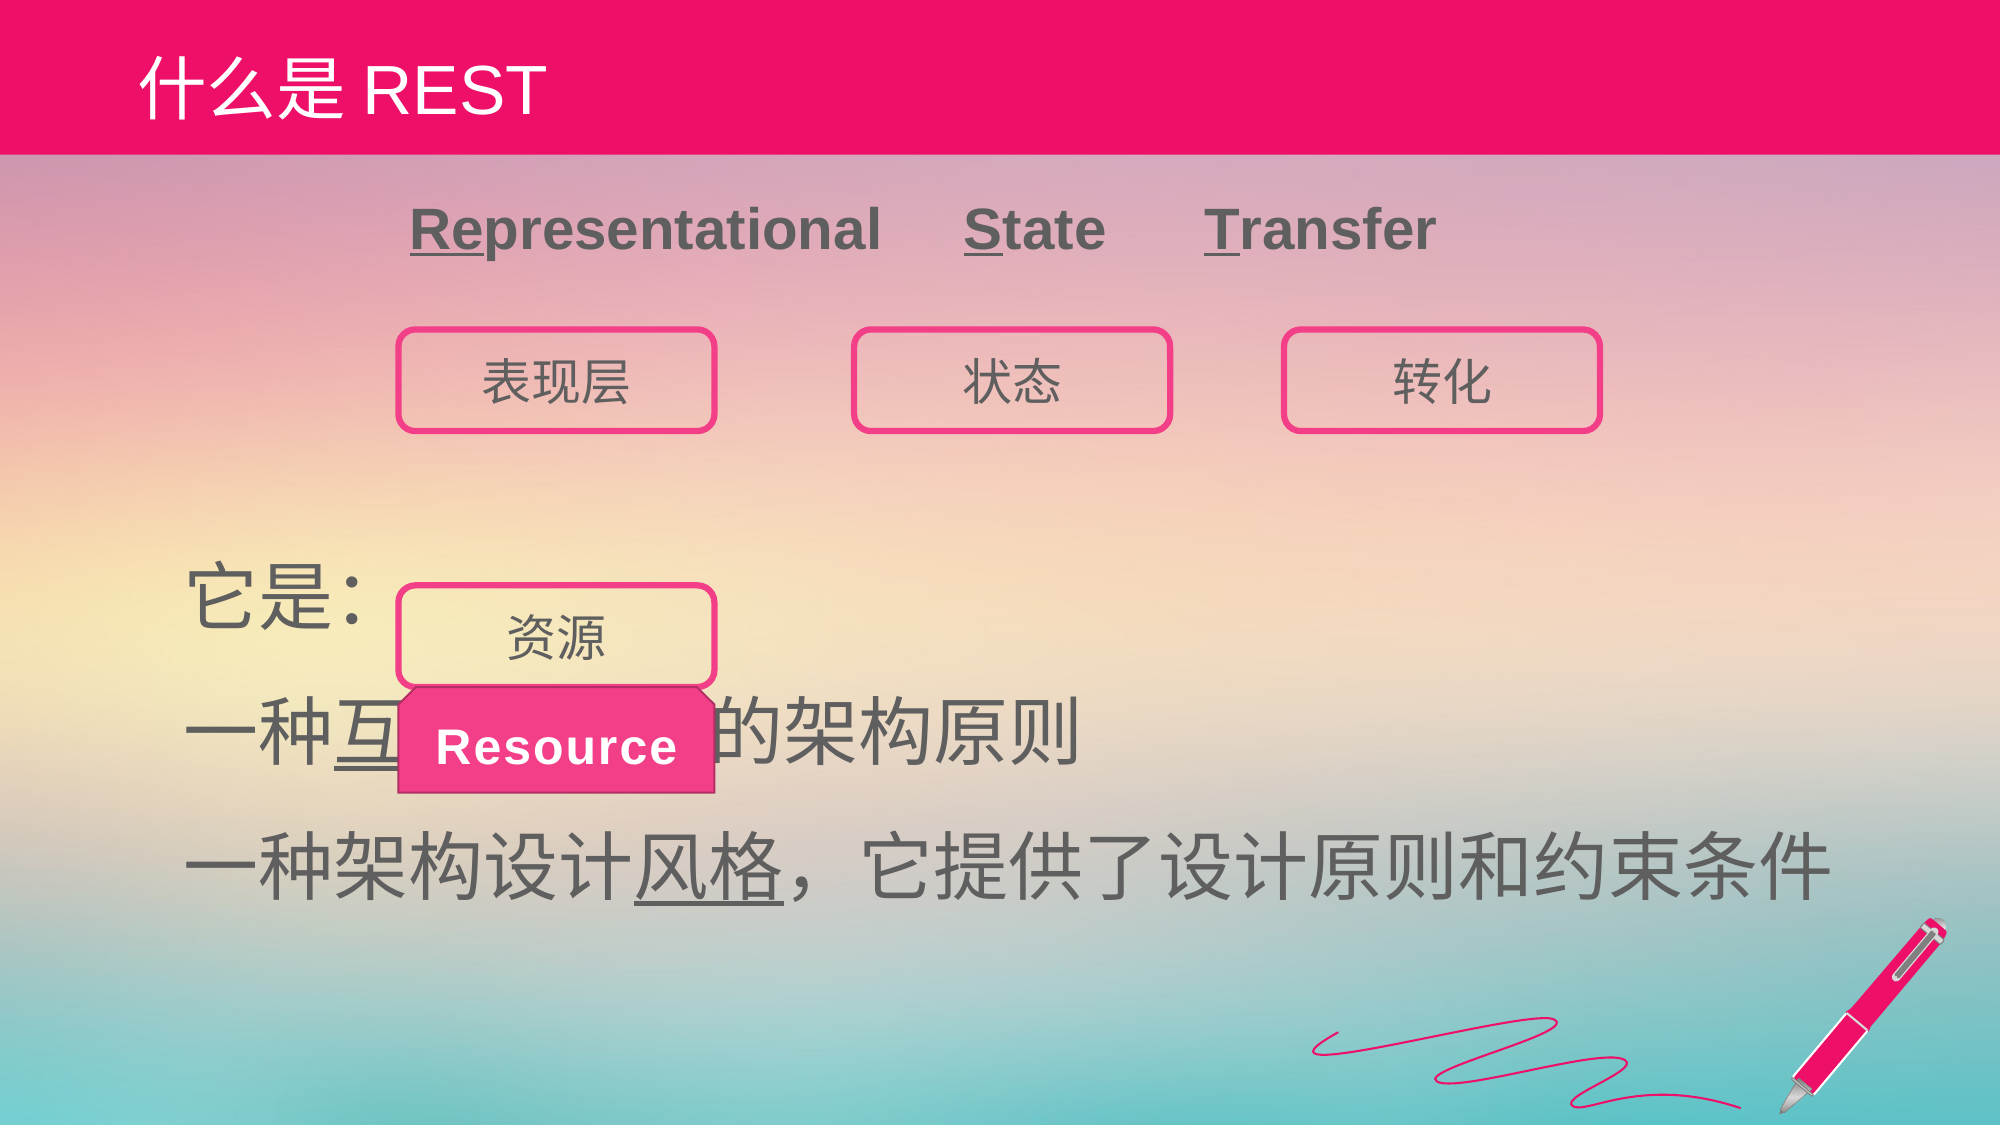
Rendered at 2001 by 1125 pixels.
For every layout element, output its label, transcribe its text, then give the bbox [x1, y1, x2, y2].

text_box 转化 [1282, 328, 1602, 433]
text_box Representational State Transfer [171, 184, 1676, 269]
text_box 它是： 一种互联网软件的架构原则 一种架构设计风格，它提供了设计原则和约束条件 [169, 497, 1882, 918]
text_box 表现层 [397, 328, 716, 433]
text_box Resource [397, 686, 716, 794]
title 什么是REST [122, 38, 1878, 138]
text_box 状态 [853, 328, 1172, 433]
picture [0, 155, 2000, 1125]
text_box 资源 [397, 584, 716, 688]
